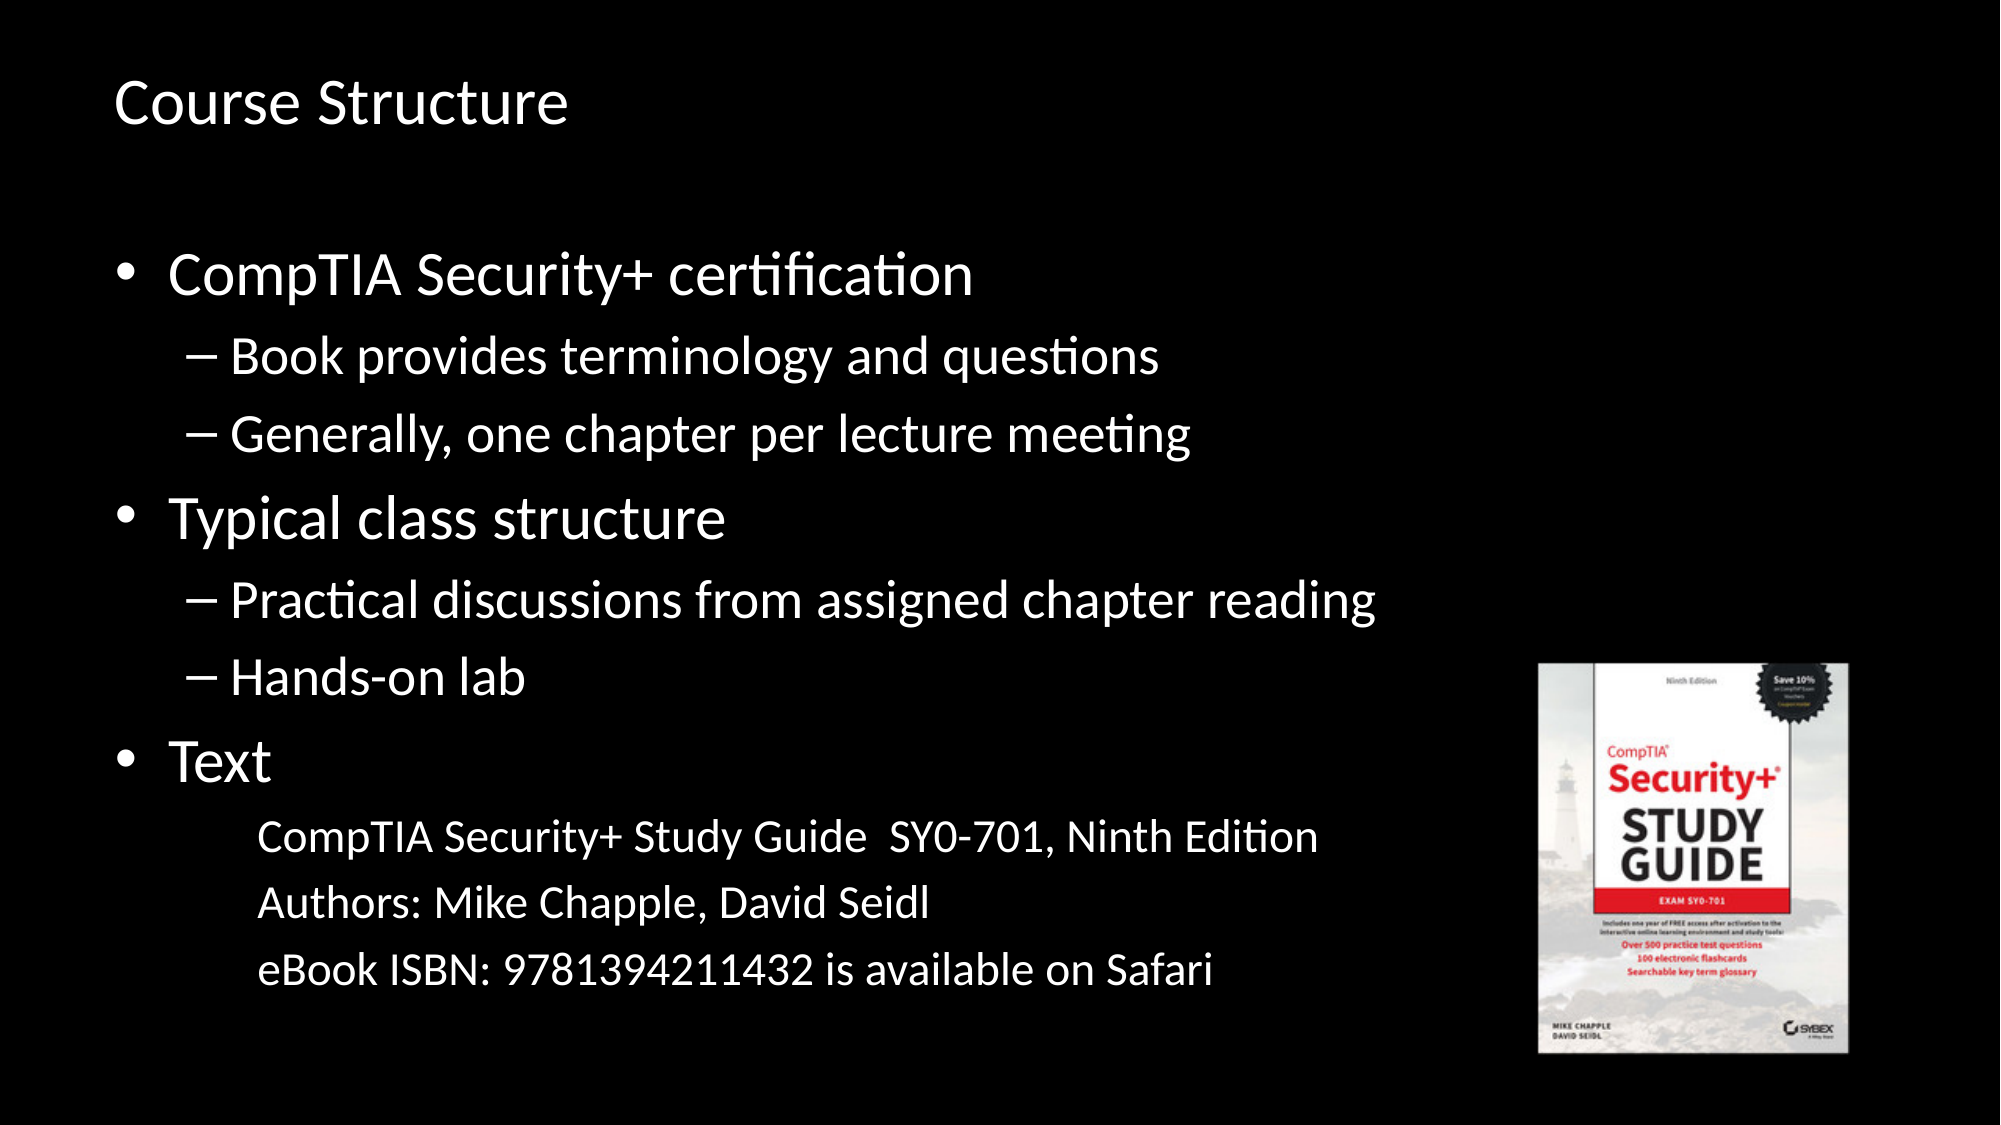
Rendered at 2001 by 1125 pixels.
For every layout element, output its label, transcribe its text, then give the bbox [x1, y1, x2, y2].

title Course Structure [99, 45, 1900, 150]
picture [1537, 662, 1851, 1055]
list CompTIA Security+ certification Book provides terminology and questions Generally, one chapter per lecture meeting Typical class structure Practical discussions from assigned chapter reading Hands-on lab Text CompTIA Security+ Study Guide SY0-701, Ninth Edition Authors: Mike Chapple, David Seidl eBook ISBN: 9781394211432 is available on Safari [99, 224, 1900, 1005]
